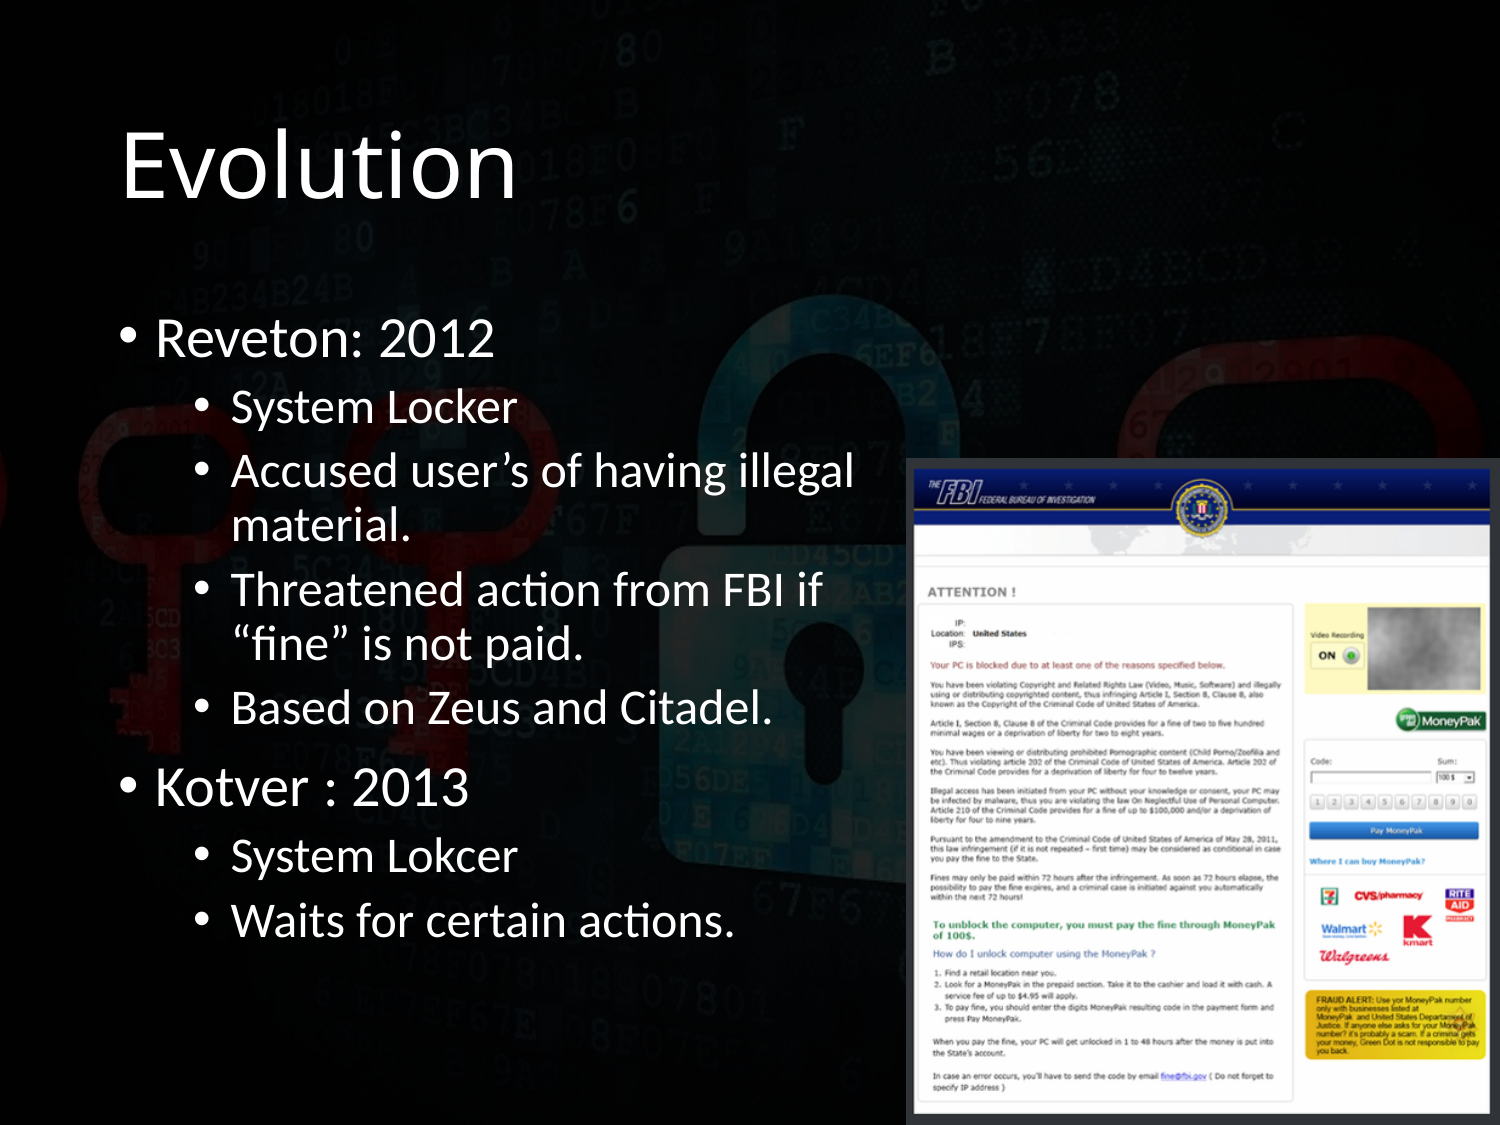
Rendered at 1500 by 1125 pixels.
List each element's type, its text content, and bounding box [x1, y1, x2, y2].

list Reveton: 2012 System Locker Accused user’s of having illegal material. Threatened action from FBI if “fine” is not paid. Based on Zeus and Citadel. Kotver : 2013 System Lokcer Waits for certain actions. [103, 299, 907, 1014]
title Evolution [103, 59, 1397, 278]
picture [0, 0, 1500, 1125]
